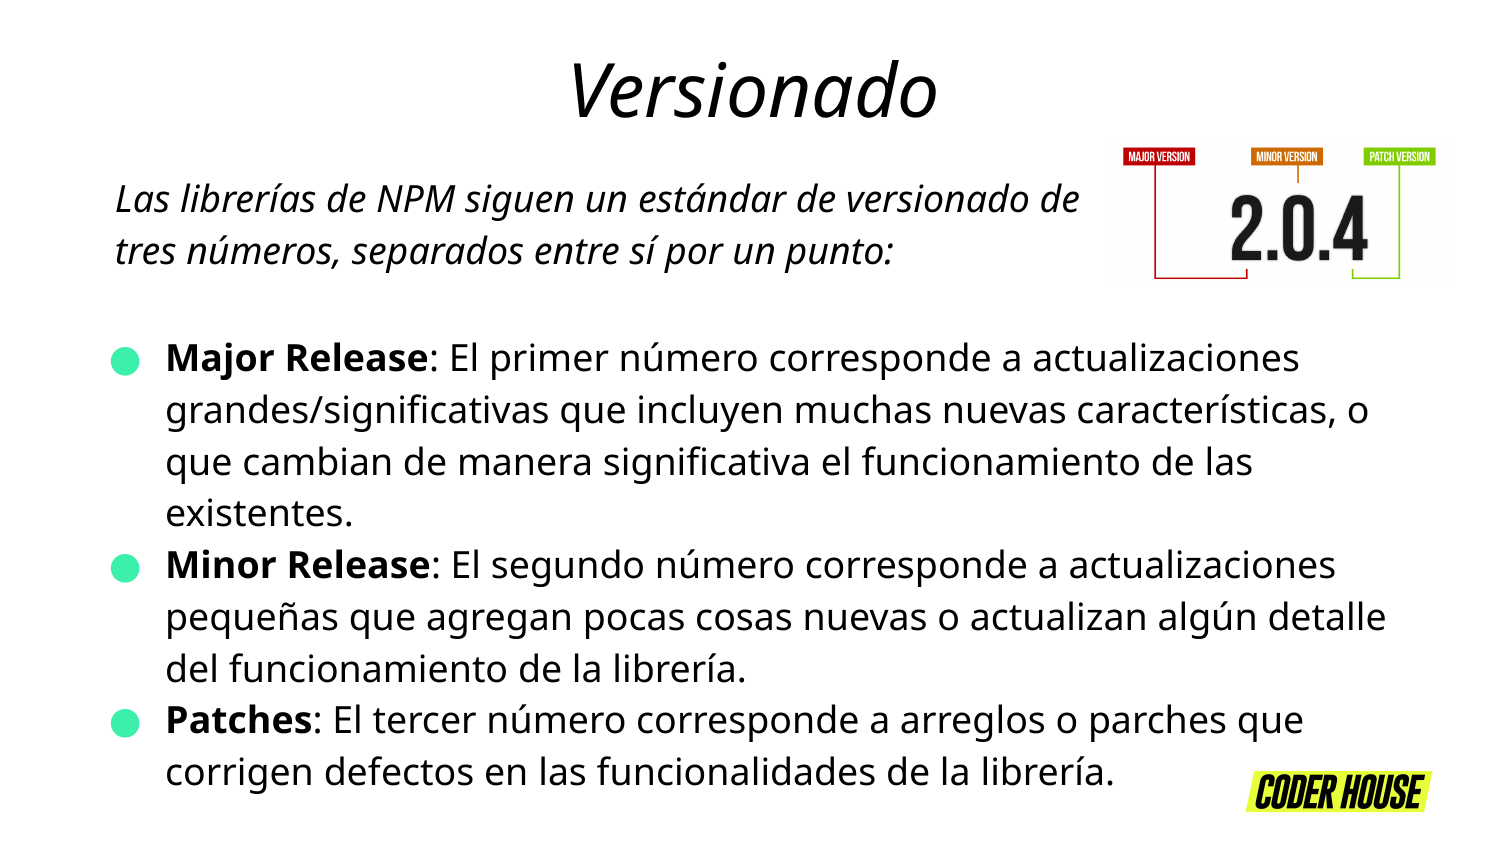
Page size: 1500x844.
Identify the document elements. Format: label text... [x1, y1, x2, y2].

text_box Las librerías de NPM siguen un estándar de versionado de tres números, separados entre sí por un punto: [100, 153, 1139, 310]
picture [1241, 764, 1437, 819]
text_box Versionado [79, 27, 1429, 154]
text_box Major Release: El primer número corresponde a actualizaciones grandes/significativas que incluyen muchas nuevas características, o que cambian de manera significativa el funcionamiento de las existentes. Minor Release: El segundo número corresponde a actualizaciones pequeñas que agregan pocas cosas nuevas o actualizan algún detalle del funcionamiento de la librería. Patches: El tercer número corresponde a arreglos o parches que corrigen defectos en las funcionalidades de la librería. [75, 312, 1450, 793]
picture [1109, 141, 1451, 287]
